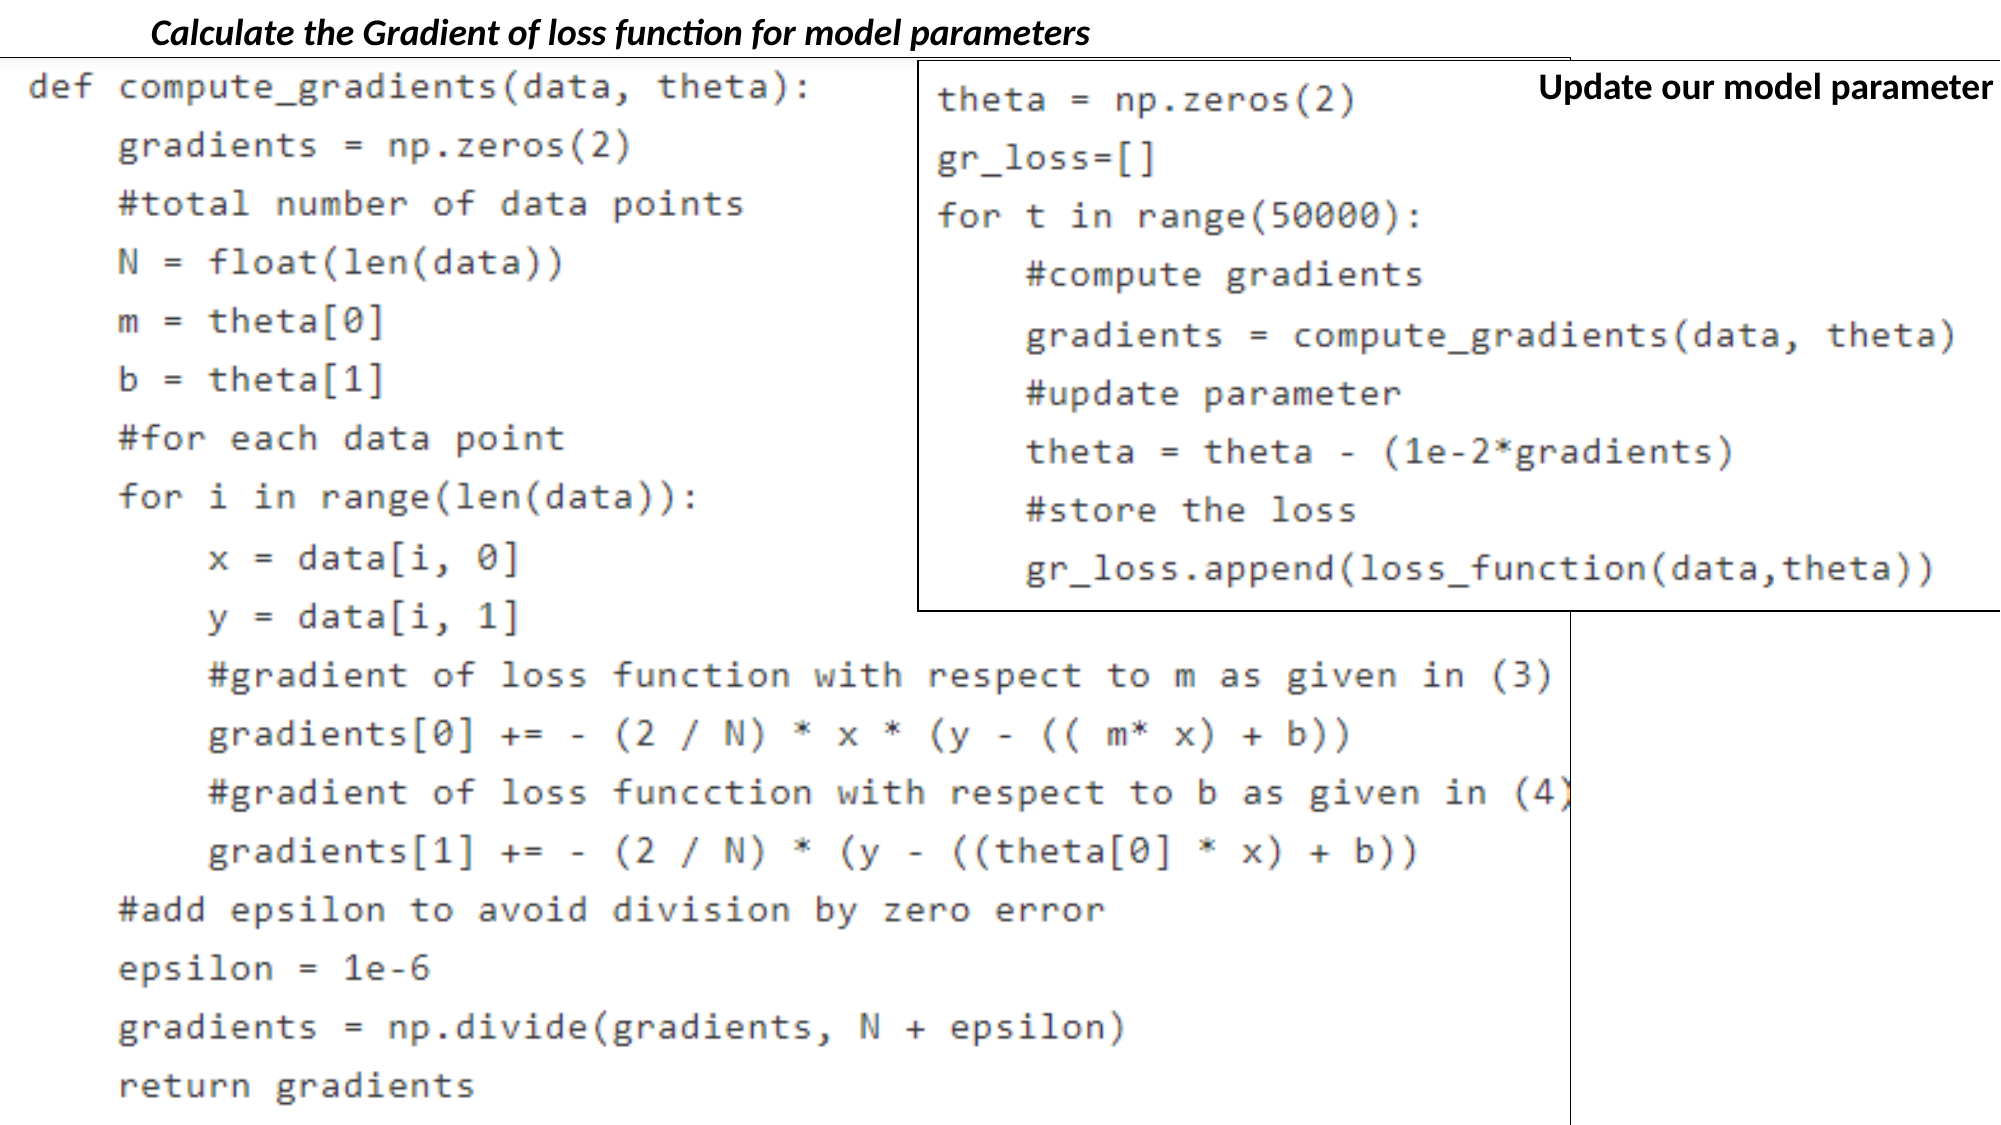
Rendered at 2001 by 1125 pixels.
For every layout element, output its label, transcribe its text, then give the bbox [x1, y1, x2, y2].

text_box Calculate the Gradient of loss function for model parameters [136, 0, 1107, 58]
picture [0, 58, 2000, 1125]
text_box Update our model parameter [1523, 54, 2000, 61]
